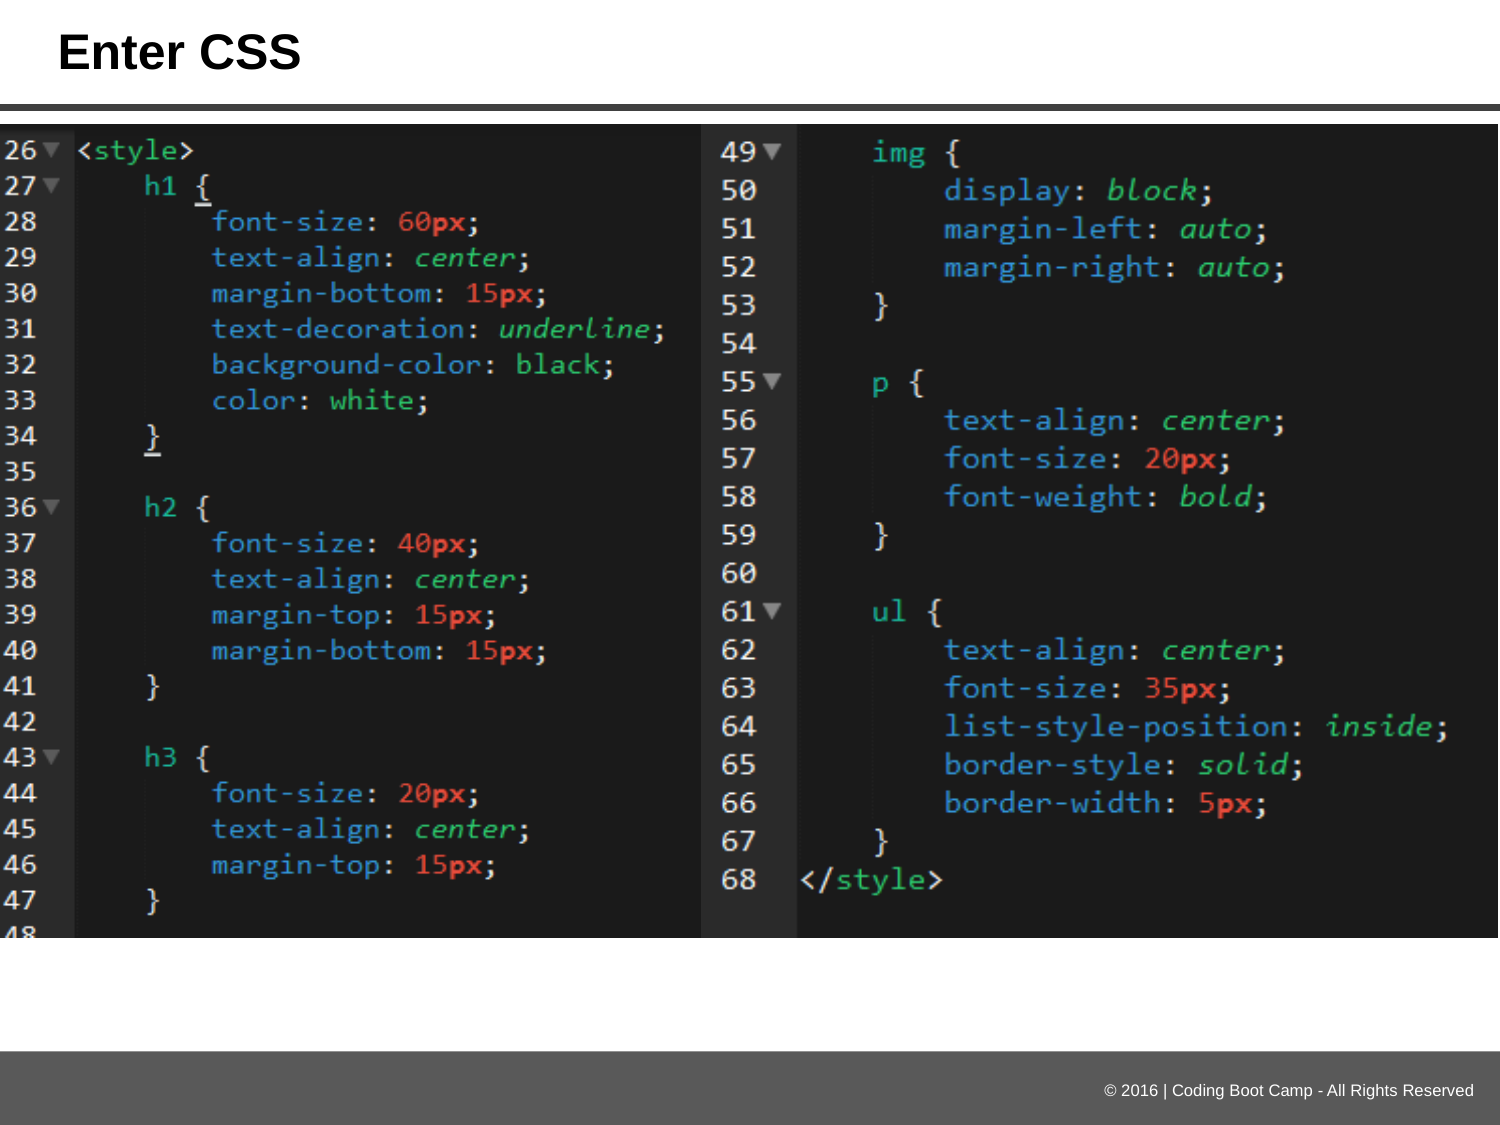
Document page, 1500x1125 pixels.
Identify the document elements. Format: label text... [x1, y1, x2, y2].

picture [0, 124, 1499, 938]
title Enter CSS [49, 0, 948, 108]
